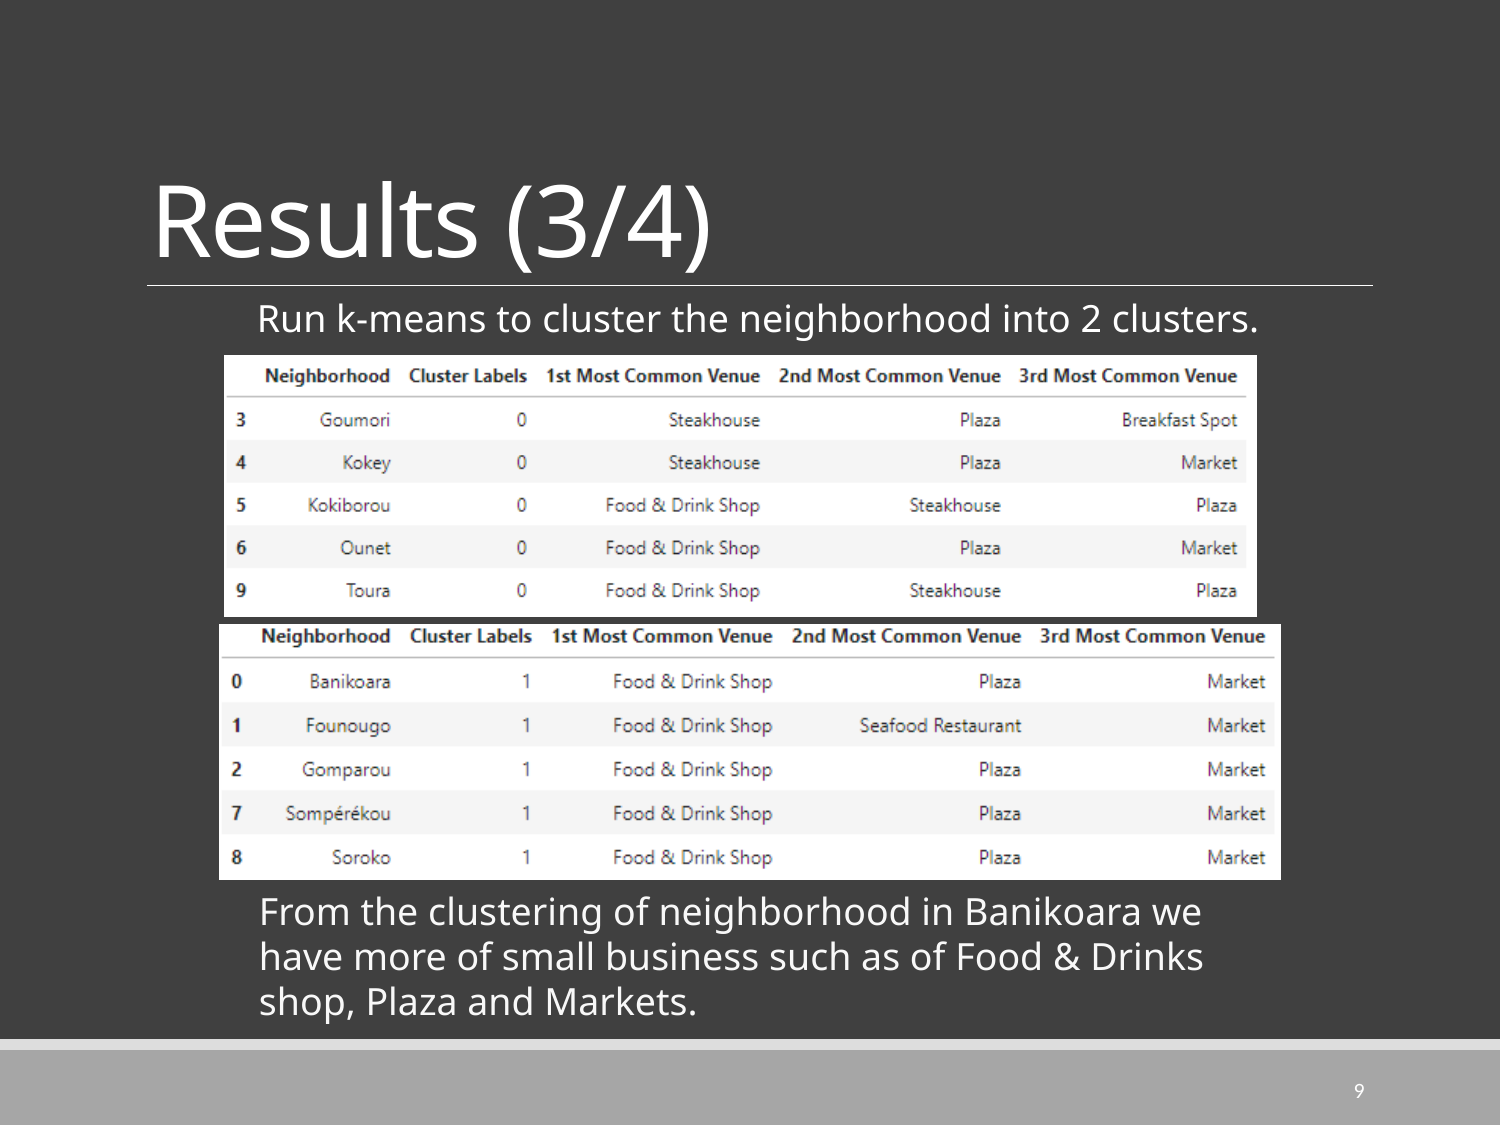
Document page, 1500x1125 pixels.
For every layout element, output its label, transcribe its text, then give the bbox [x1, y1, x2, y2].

text_box From the clustering of neighborhood in Banikoara we have more of small business such as of Food & Drinks shop, Plaza and Markets. [244, 880, 1309, 1031]
title Results (3/4) [135, 47, 1373, 285]
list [223, 355, 1258, 617]
slide_number 9 [1218, 1059, 1380, 1120]
picture [218, 623, 1281, 880]
text_box Run k-means to cluster the neighborhood into 2 clusters. [242, 288, 1311, 348]
